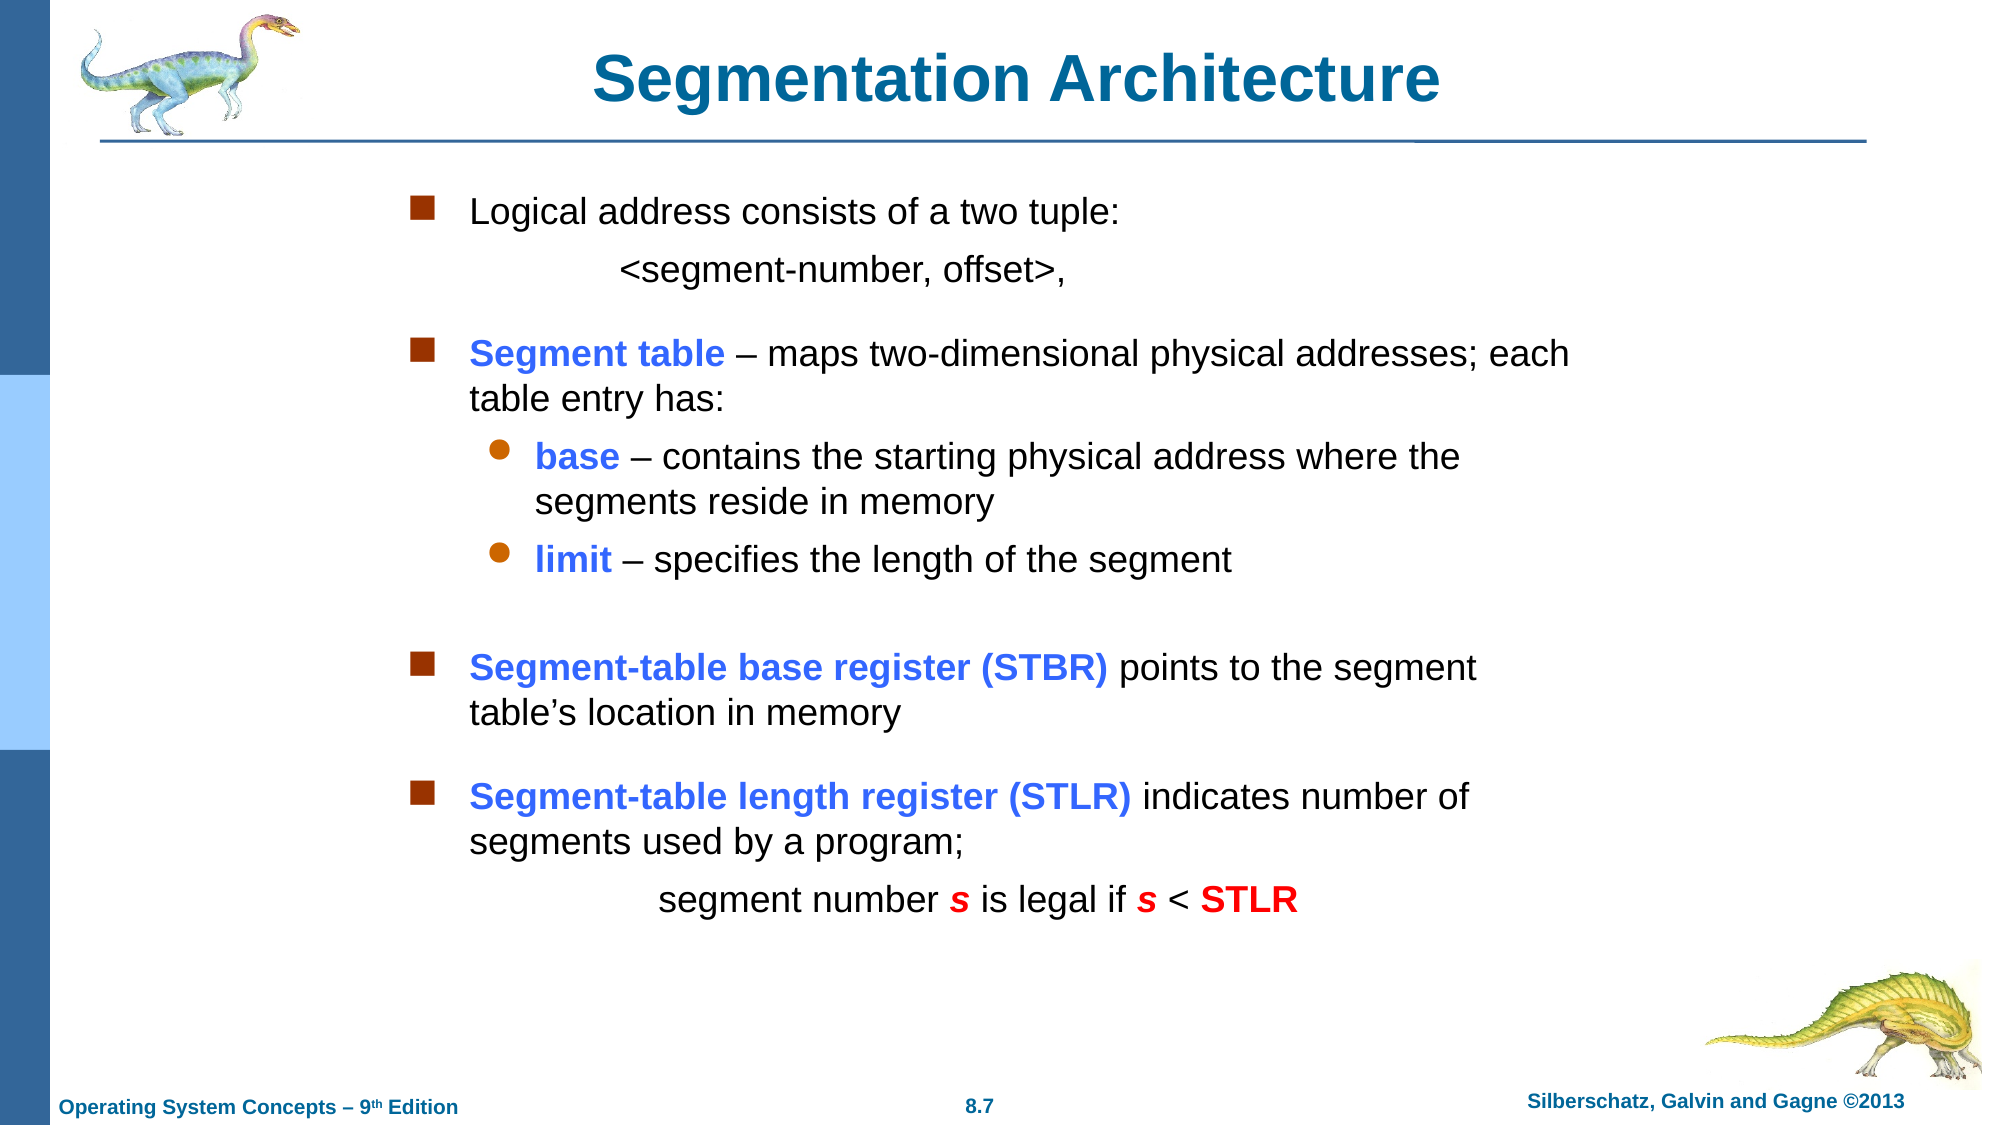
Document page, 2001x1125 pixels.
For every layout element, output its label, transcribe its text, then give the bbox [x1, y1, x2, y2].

picture [62, 0, 324, 149]
picture [1700, 959, 1982, 1090]
list Logical address consists of a two tuple: <segment-number, offset>, Segment table – maps two-dimensional physical addresses; each table entry has: base – contains the starting physical address where the segments reside in memory limit – specifies the length of the segment Segment-table base register (STBR) points to the segment table’s location in memory Segment-table length register (STLR) indicates number of segments used by a program; segment number s is legal if s < STLR [398, 179, 1587, 1009]
title Segmentation Architecture [377, 27, 1675, 122]
